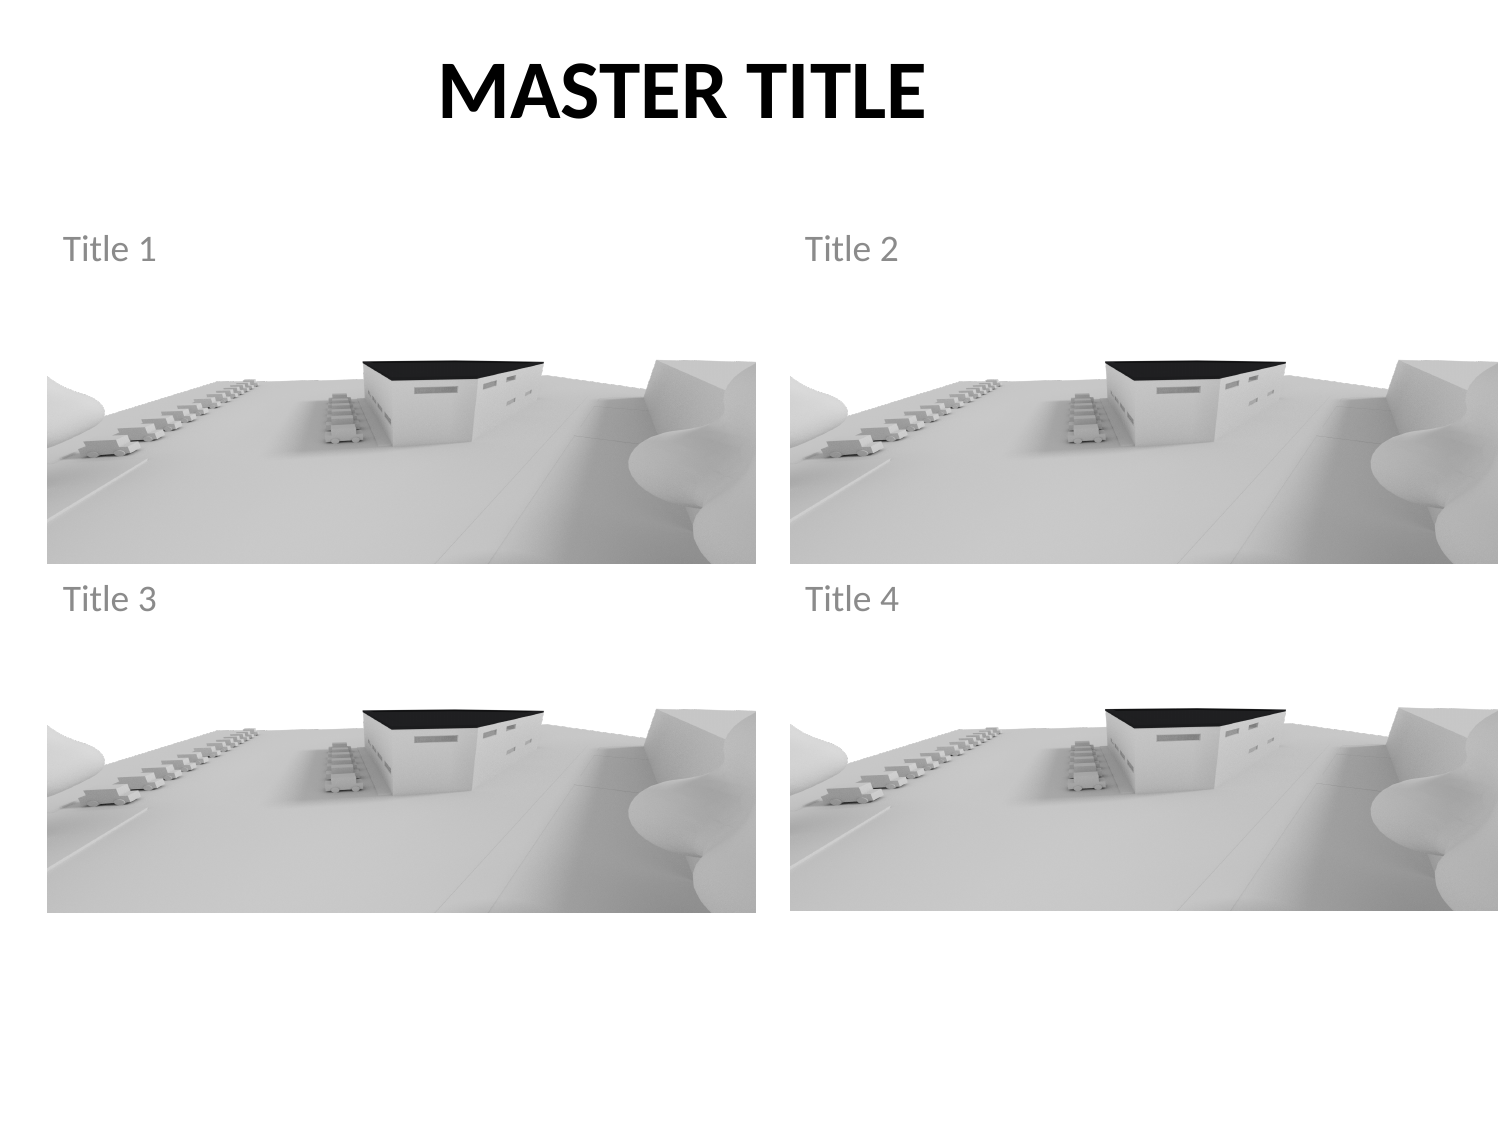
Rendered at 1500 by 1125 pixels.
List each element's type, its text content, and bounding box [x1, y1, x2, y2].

picture [47, 626, 756, 913]
list Title 4 [790, 570, 1498, 624]
picture [47, 277, 756, 564]
picture [789, 277, 1498, 564]
list Title 3 [47, 570, 756, 625]
picture [789, 624, 1498, 912]
title Master Title [422, 27, 1498, 177]
list Title 1 [47, 216, 756, 276]
list Title 2 [790, 215, 1498, 276]
